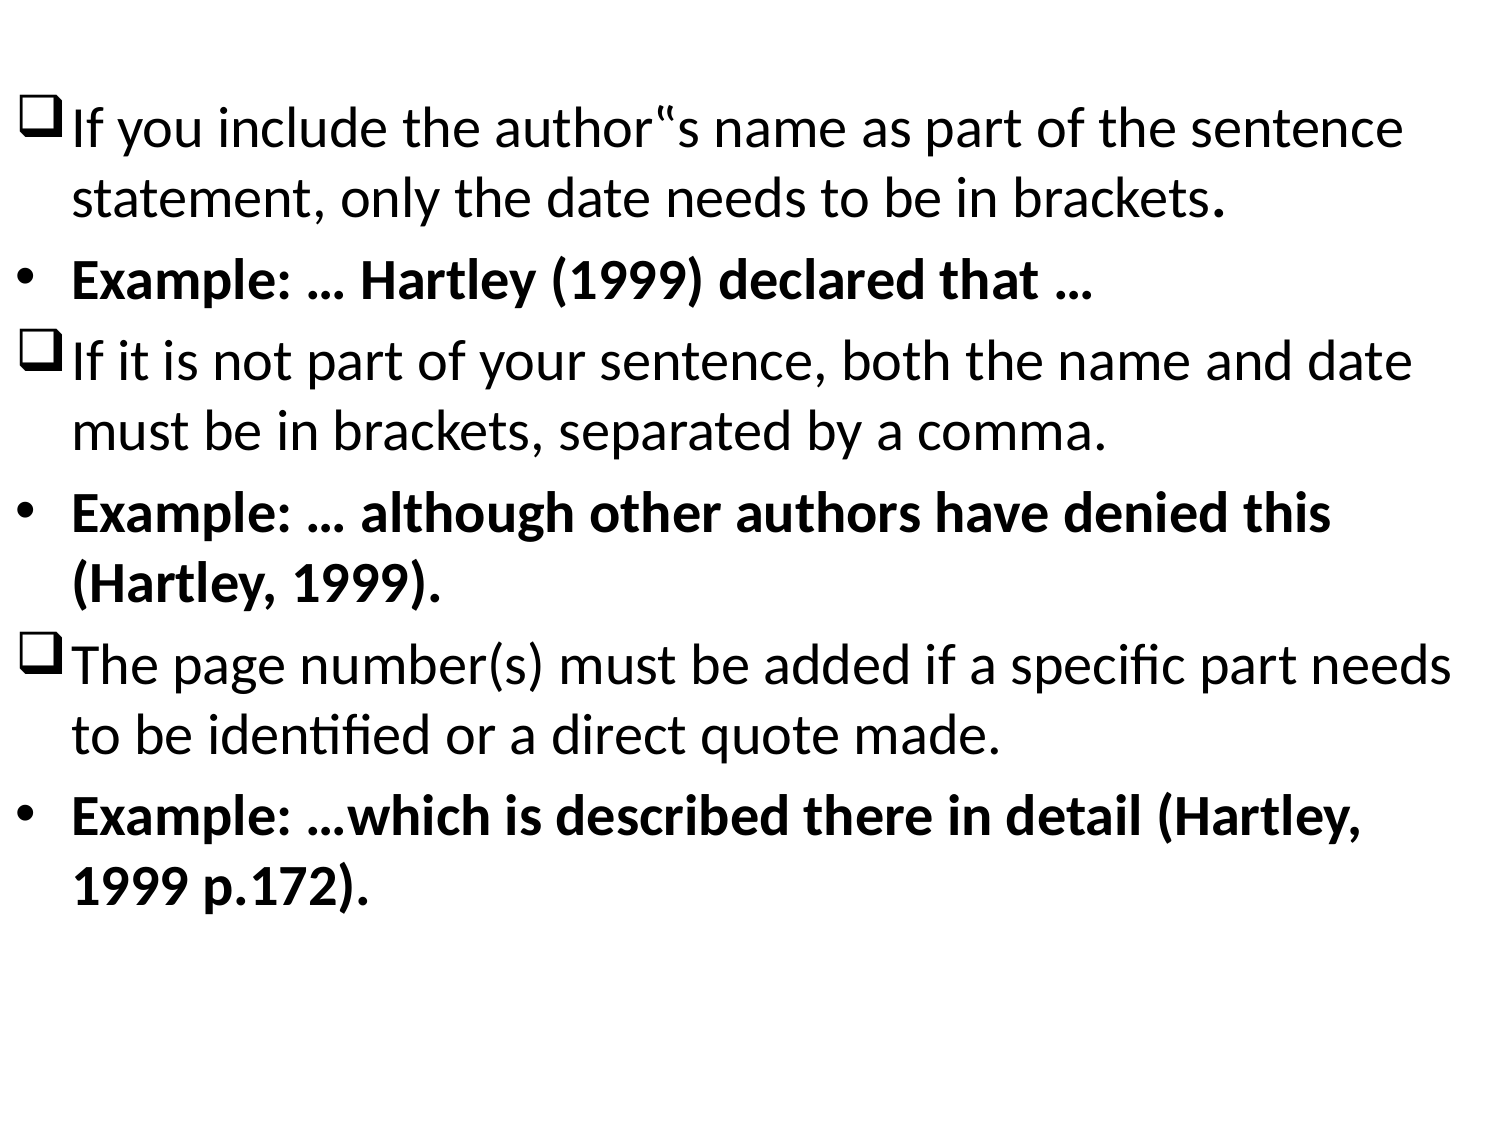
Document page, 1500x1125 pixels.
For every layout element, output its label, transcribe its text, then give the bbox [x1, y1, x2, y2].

list If you include the author‟s name as part of the sentence statement, only the date needs to be in brackets. Example: … Hartley (1999) declared that … If it is not part of your sentence, both the name and date must be in brackets, separated by a comma. Example: … although other authors have denied this (Hartley, 1999). The page number(s) must be added if a specific part needs to be identified or a direct quote made. Example: …which is described there in detail (Hartley, 1999 p.172). [0, 0, 1500, 1125]
